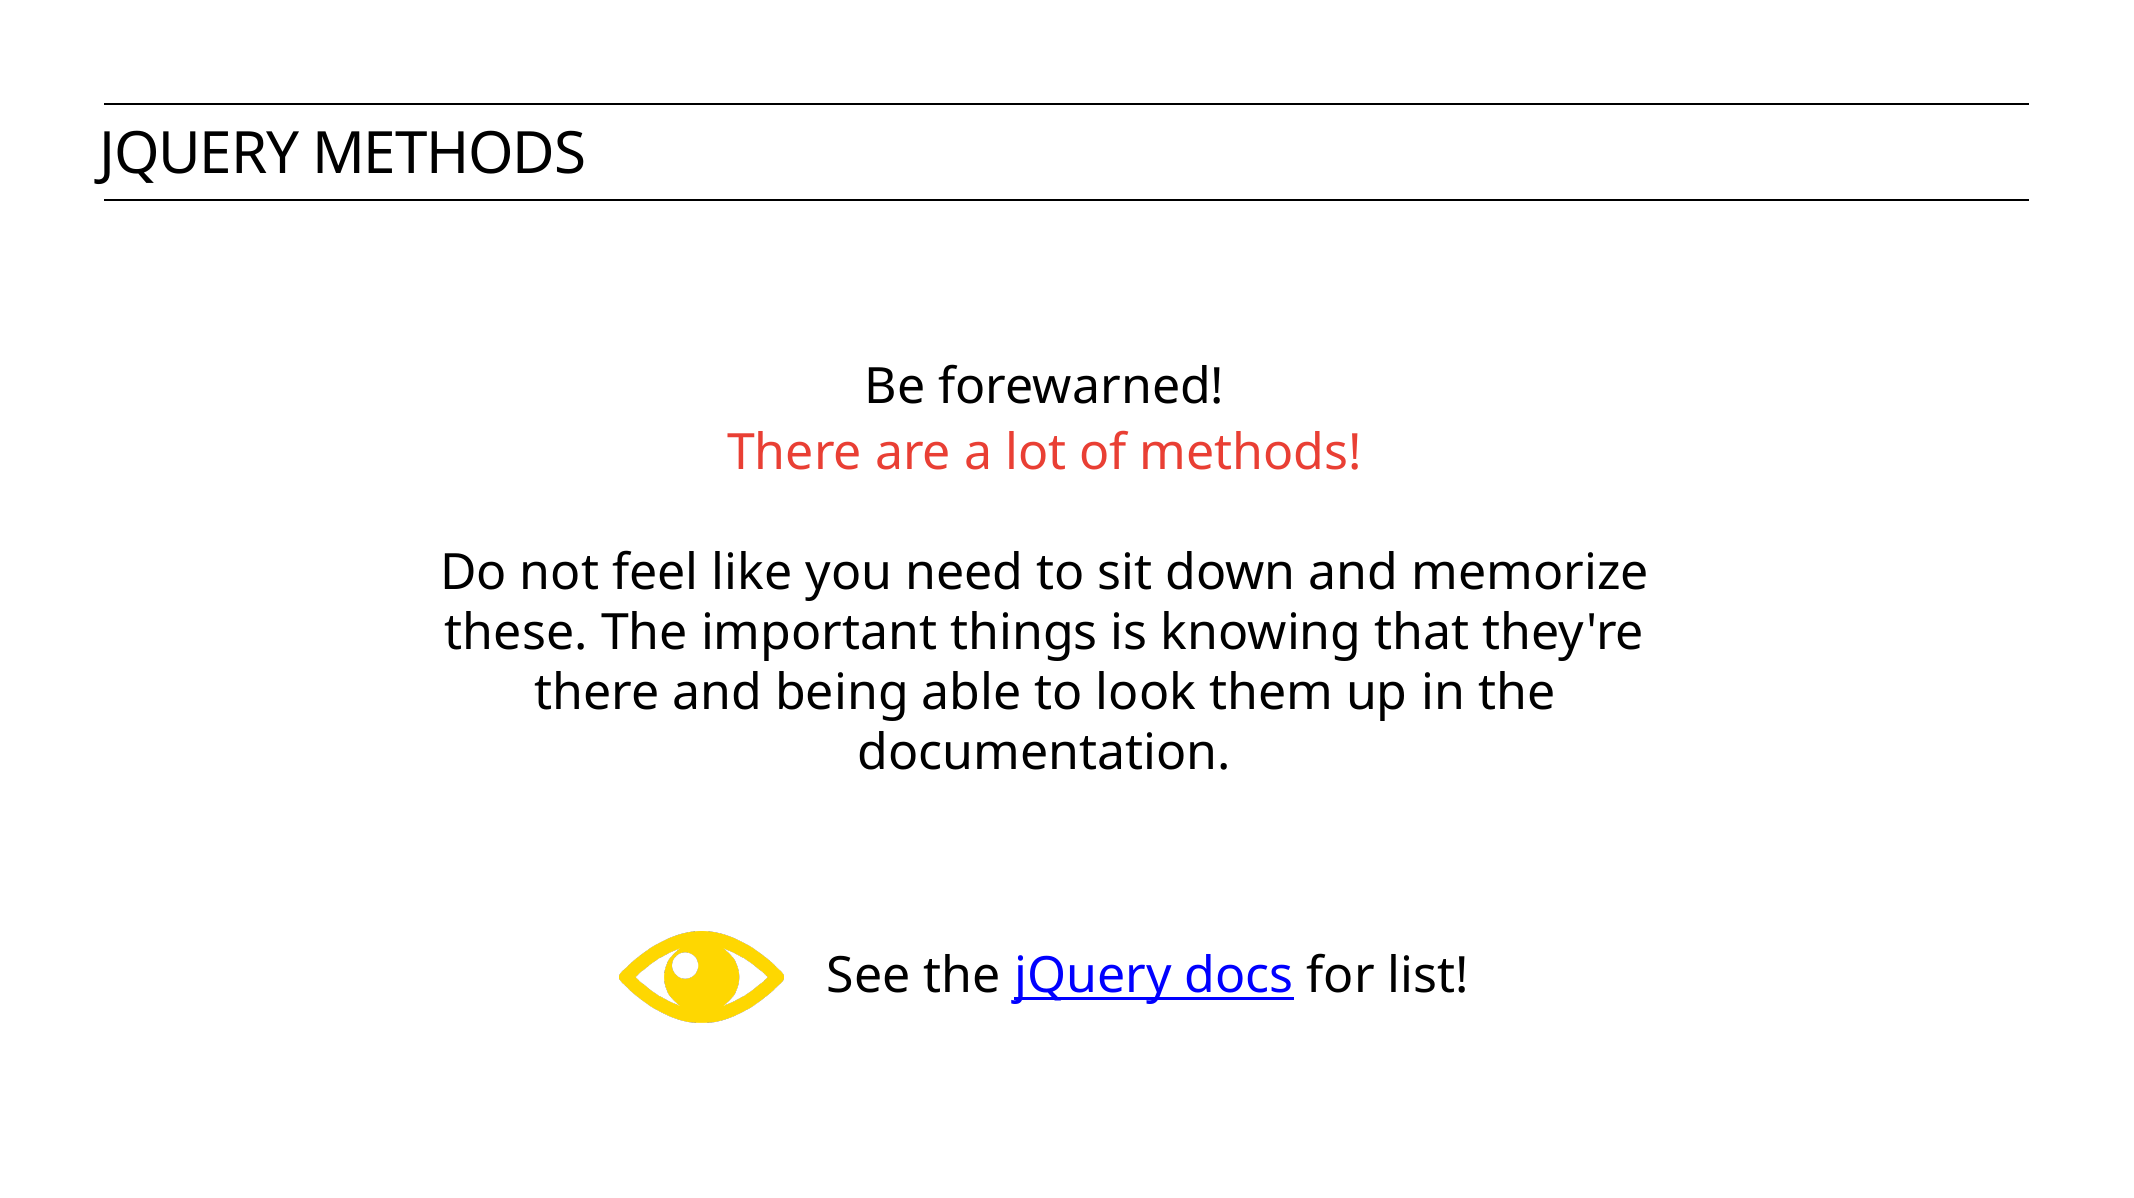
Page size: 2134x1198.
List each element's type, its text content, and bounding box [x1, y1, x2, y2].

text_box See the jQuery docs for list! [818, 934, 1478, 1020]
picture [619, 931, 784, 1023]
text_box jquery methods [99, 118, 1366, 185]
text_box Be forewarned! [856, 345, 1234, 422]
text_box There are a lot of methods! Do not feel like you need to sit down and memorize these. The important things is knowing that they're there and being able to look them up in the documentation. [376, 410, 1713, 788]
